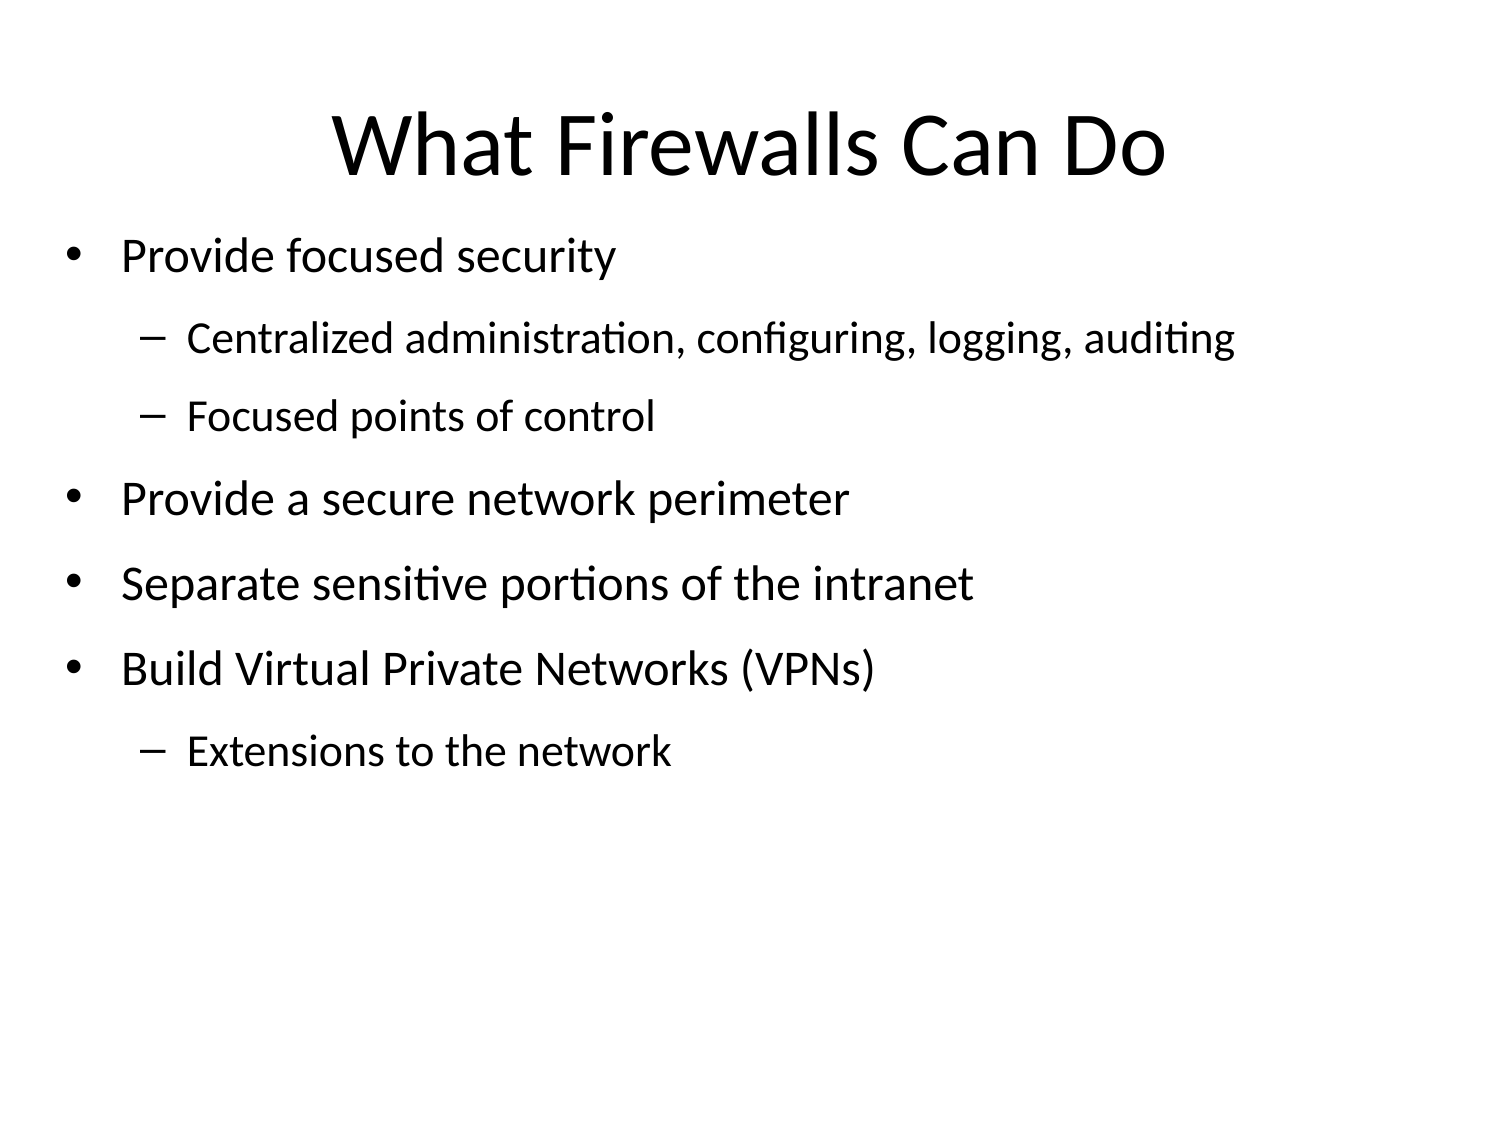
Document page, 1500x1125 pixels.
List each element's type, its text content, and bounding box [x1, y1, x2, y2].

list Provide focused security Centralized administration, configuring, logging, auditing Focused points of control Provide a secure network perimeter Separate sensitive portions of the intranet Build Virtual Private Networks (VPNs) Extensions to the network [50, 212, 1463, 1050]
title What Firewalls Can Do [75, 45, 1425, 212]
